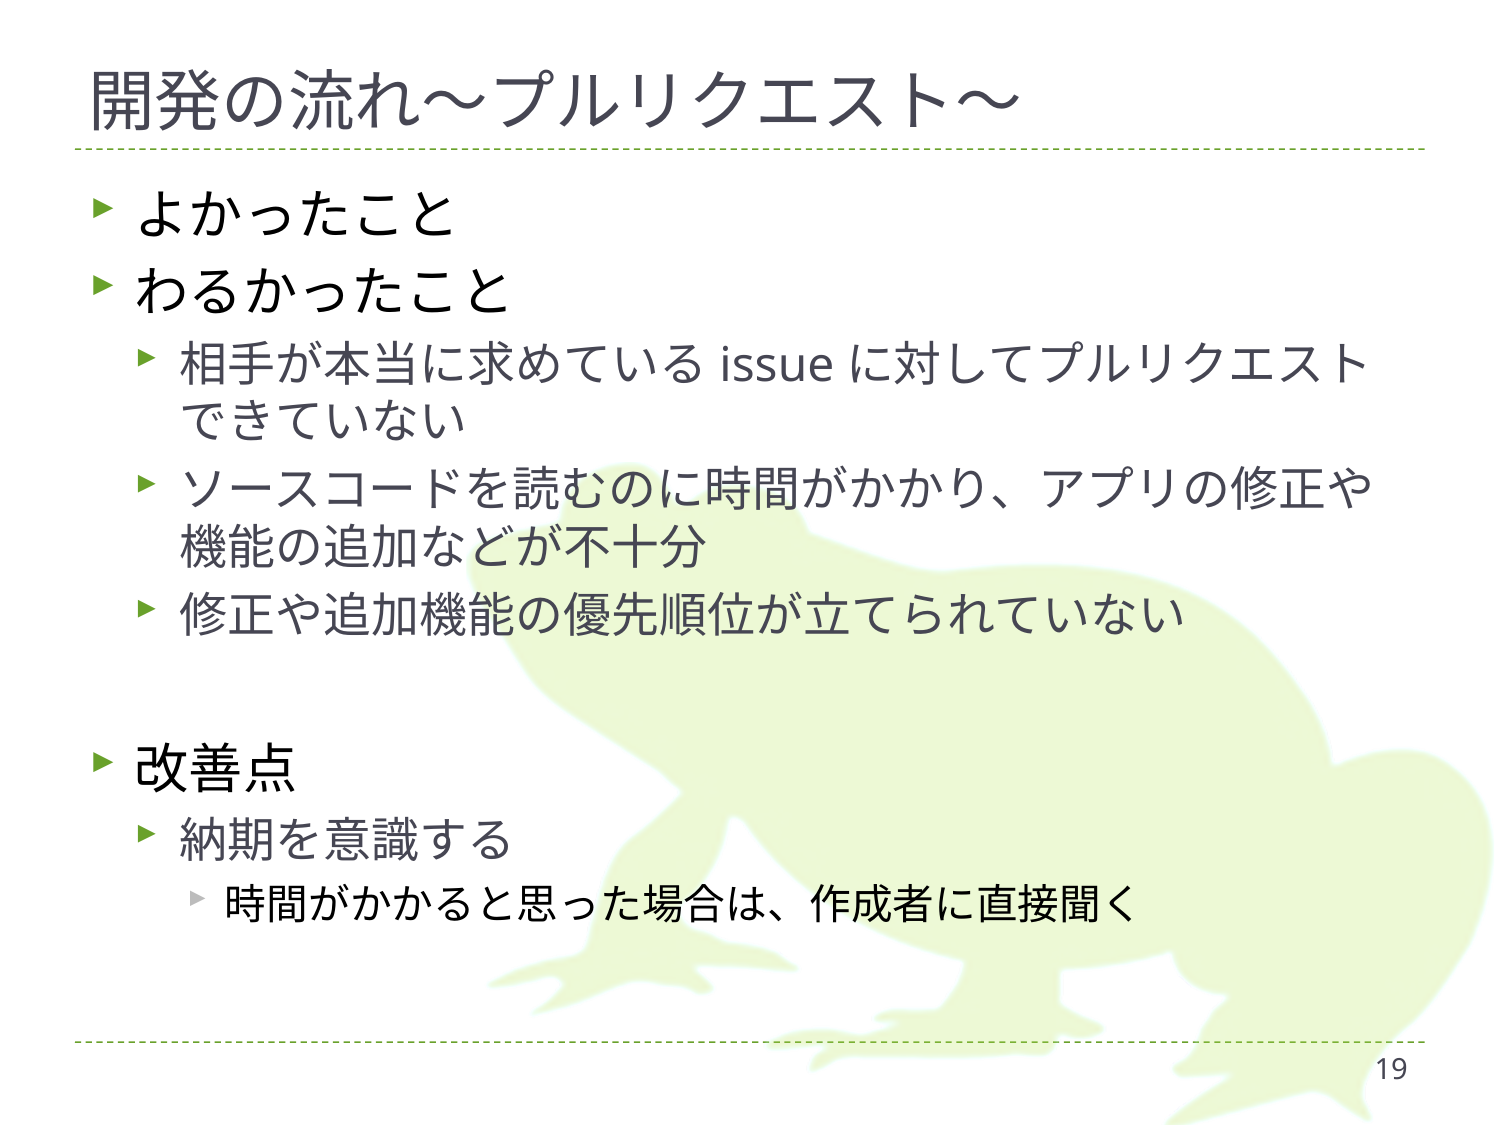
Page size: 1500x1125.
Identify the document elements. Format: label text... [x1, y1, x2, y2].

title 開発の流れ～プルリクエスト～ [73, 7, 1424, 147]
slide_number 19 [1328, 1042, 1423, 1103]
list よかったこと わるかったこと 相手が本当に求めているissueに対してプルリクエストできていない ソースコードを読むのに時間がかかり、アプリの修正や機能の追加などが不十分 修正や追加機能の優先順位が立てられていない 改善点 納期を意識する 時間がかかると思った場合は、作成者に直接聞く [75, 172, 1425, 983]
